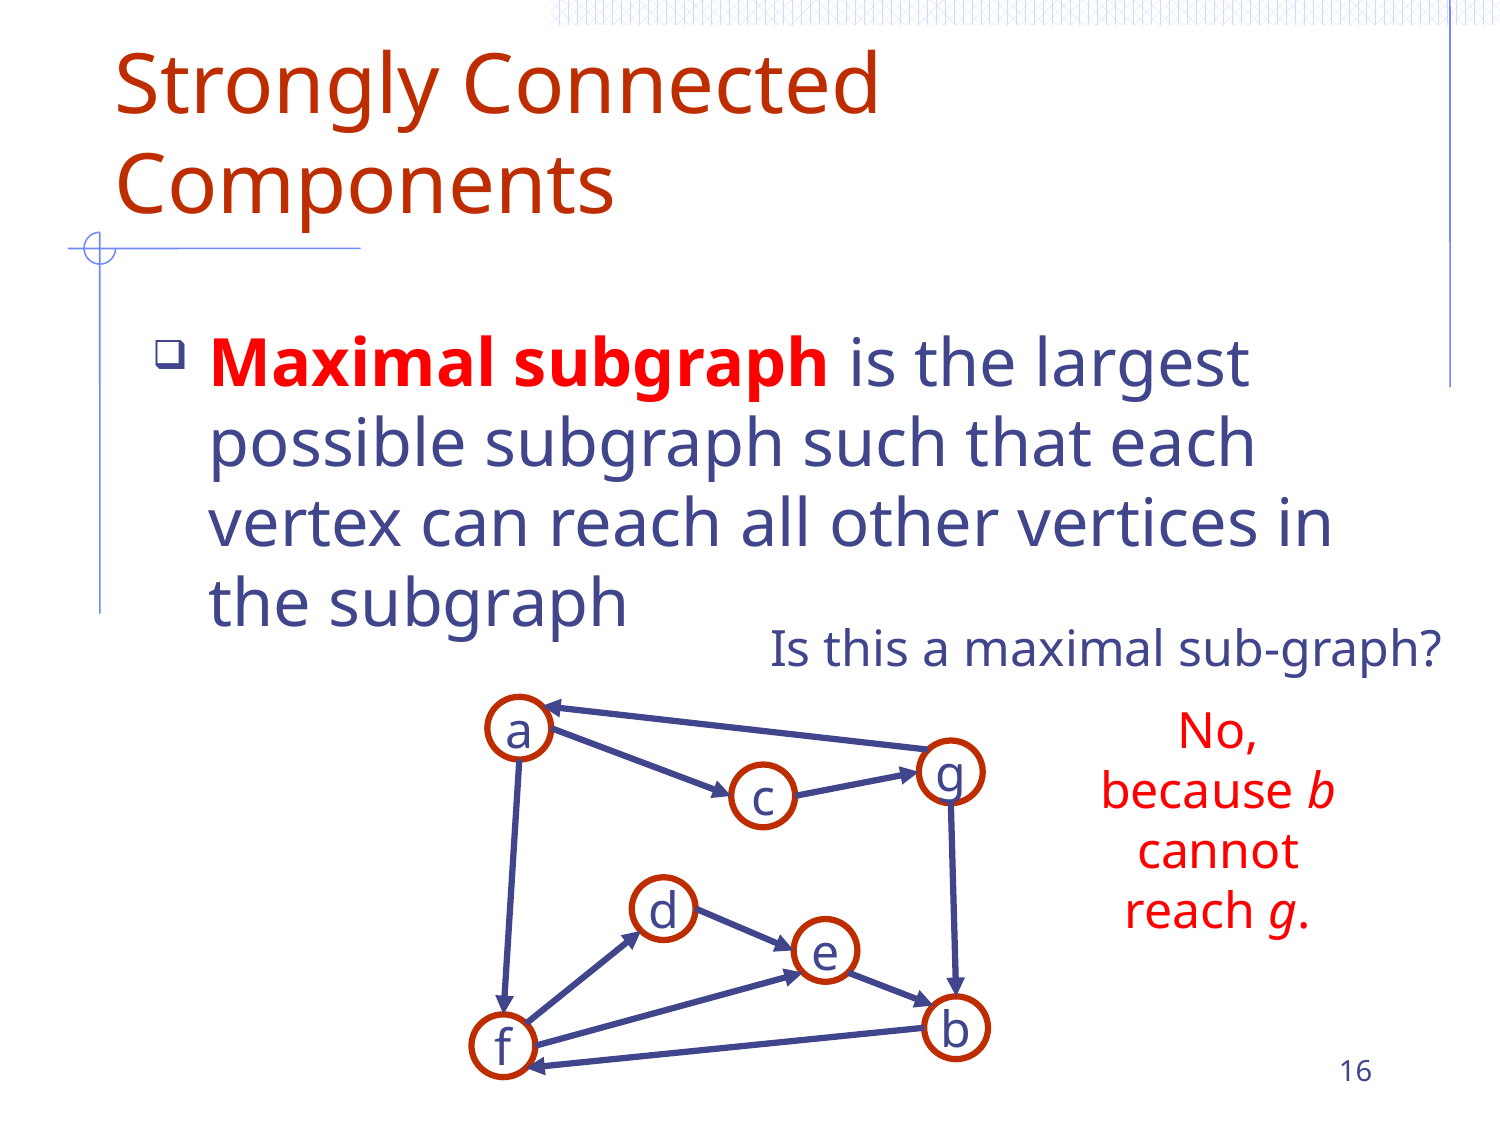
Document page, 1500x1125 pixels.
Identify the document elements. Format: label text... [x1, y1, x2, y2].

text_box e [794, 919, 858, 982]
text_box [541, 701, 929, 746]
list Maximal subgraph is the largest possible subgraph such that each vertex can reach all other vertices in the subgraph [137, 312, 1413, 988]
text_box d [631, 877, 696, 941]
slide_number 16 [1074, 1024, 1388, 1101]
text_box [538, 976, 804, 1026]
text_box a [487, 696, 540, 760]
text_box [520, 800, 525, 988]
title Strongly Connected Components [99, 49, 1376, 238]
text_box g [918, 740, 983, 804]
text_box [798, 771, 916, 797]
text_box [847, 976, 934, 1002]
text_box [525, 1027, 921, 1072]
text_box No, because b cannot reach g. [1060, 690, 1376, 946]
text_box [503, 763, 520, 1011]
text_box b [924, 996, 989, 1060]
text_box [699, 908, 791, 951]
text_box Is this a maximal sub-graph? [731, 609, 1482, 684]
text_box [554, 755, 728, 797]
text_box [950, 806, 957, 993]
text_box c [731, 764, 795, 828]
text_box f [471, 1014, 523, 1078]
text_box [525, 934, 642, 1020]
